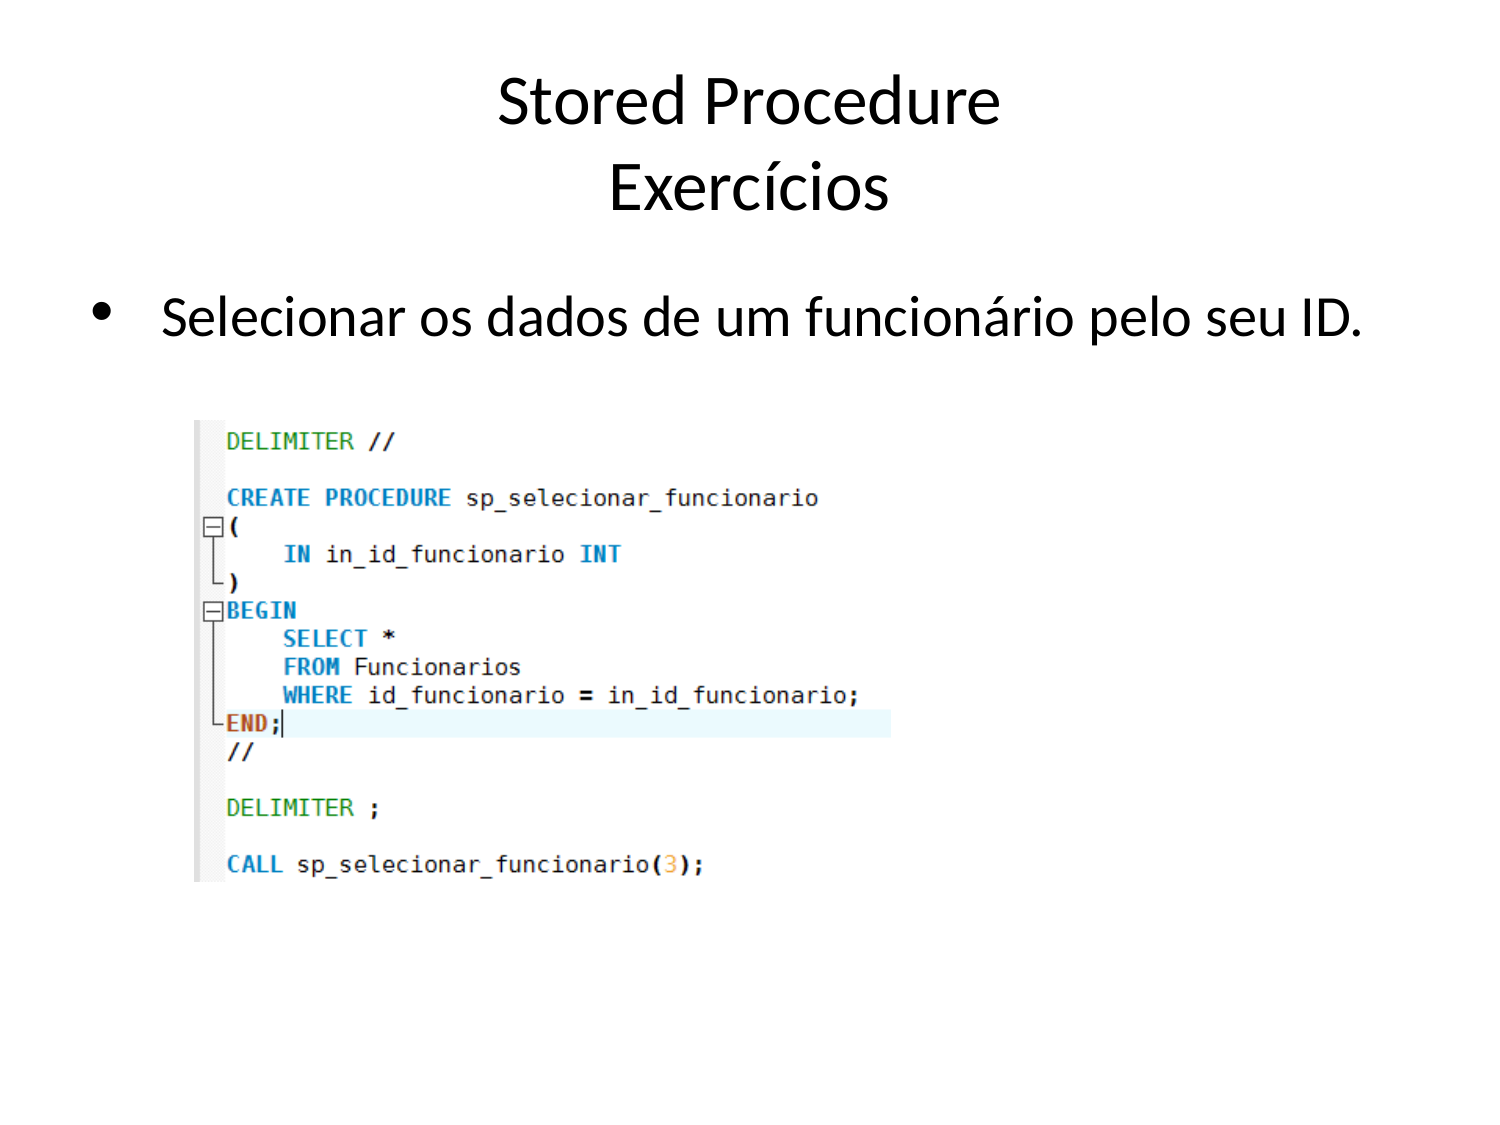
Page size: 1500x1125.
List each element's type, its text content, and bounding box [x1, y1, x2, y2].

picture [194, 420, 891, 882]
title Stored Procedure Exercícios [75, 45, 1425, 233]
list Selecionar os dados de um funcionário pelo seu ID. [75, 262, 1425, 1005]
